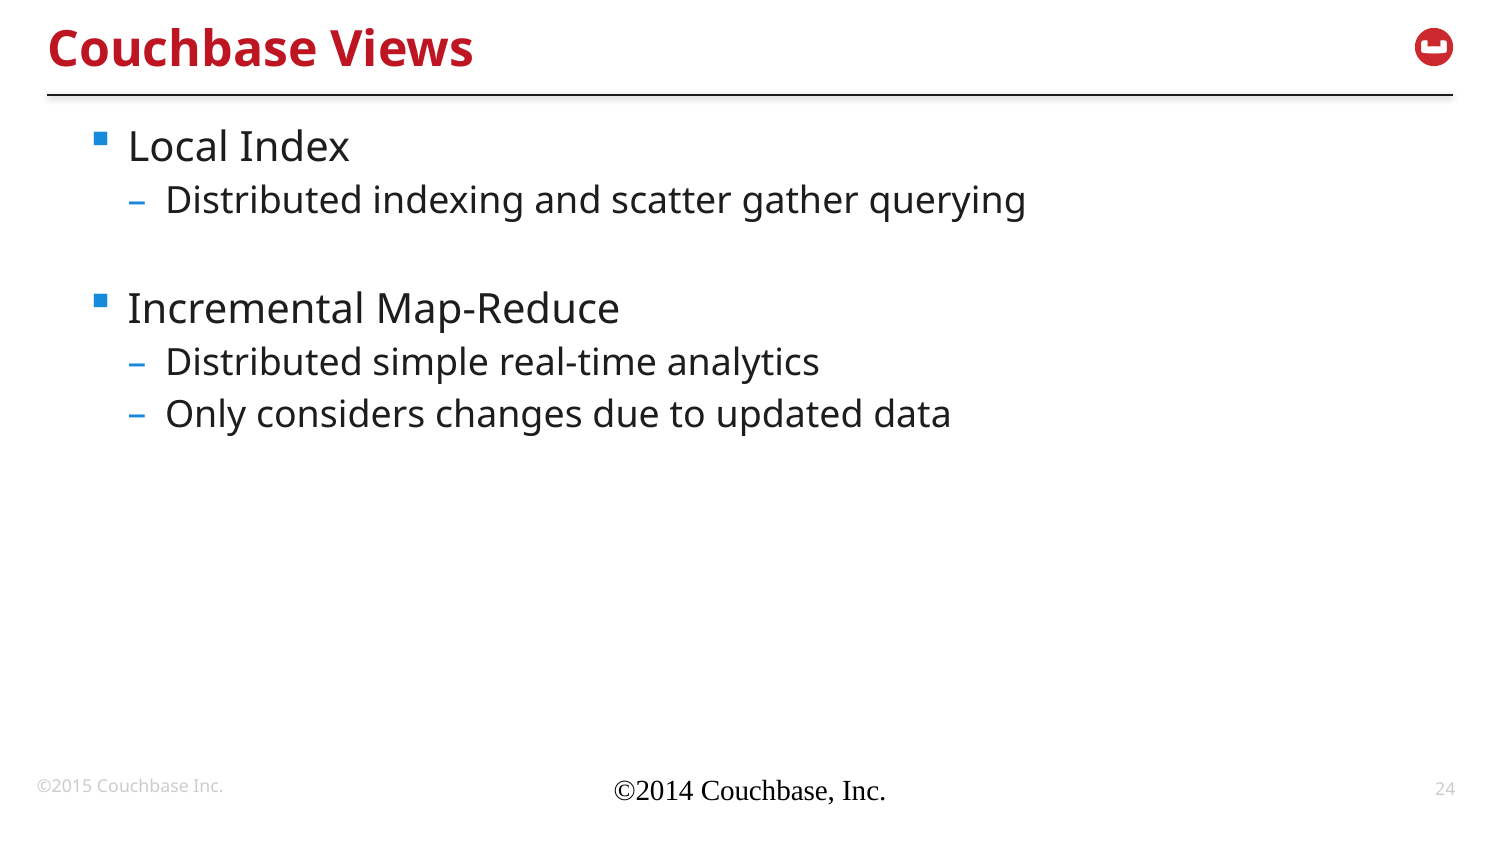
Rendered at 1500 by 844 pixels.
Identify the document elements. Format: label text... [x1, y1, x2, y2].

footer ©2014 Couchbase, Inc. [512, 766, 988, 812]
picture [1414, 27, 1454, 67]
list Local Index Distributed indexing and scatter gather querying Incremental Map-Reduce Distributed simple real-time analytics Only considers changes due to updated data [75, 112, 1389, 670]
title Couchbase Views [32, 7, 1345, 96]
